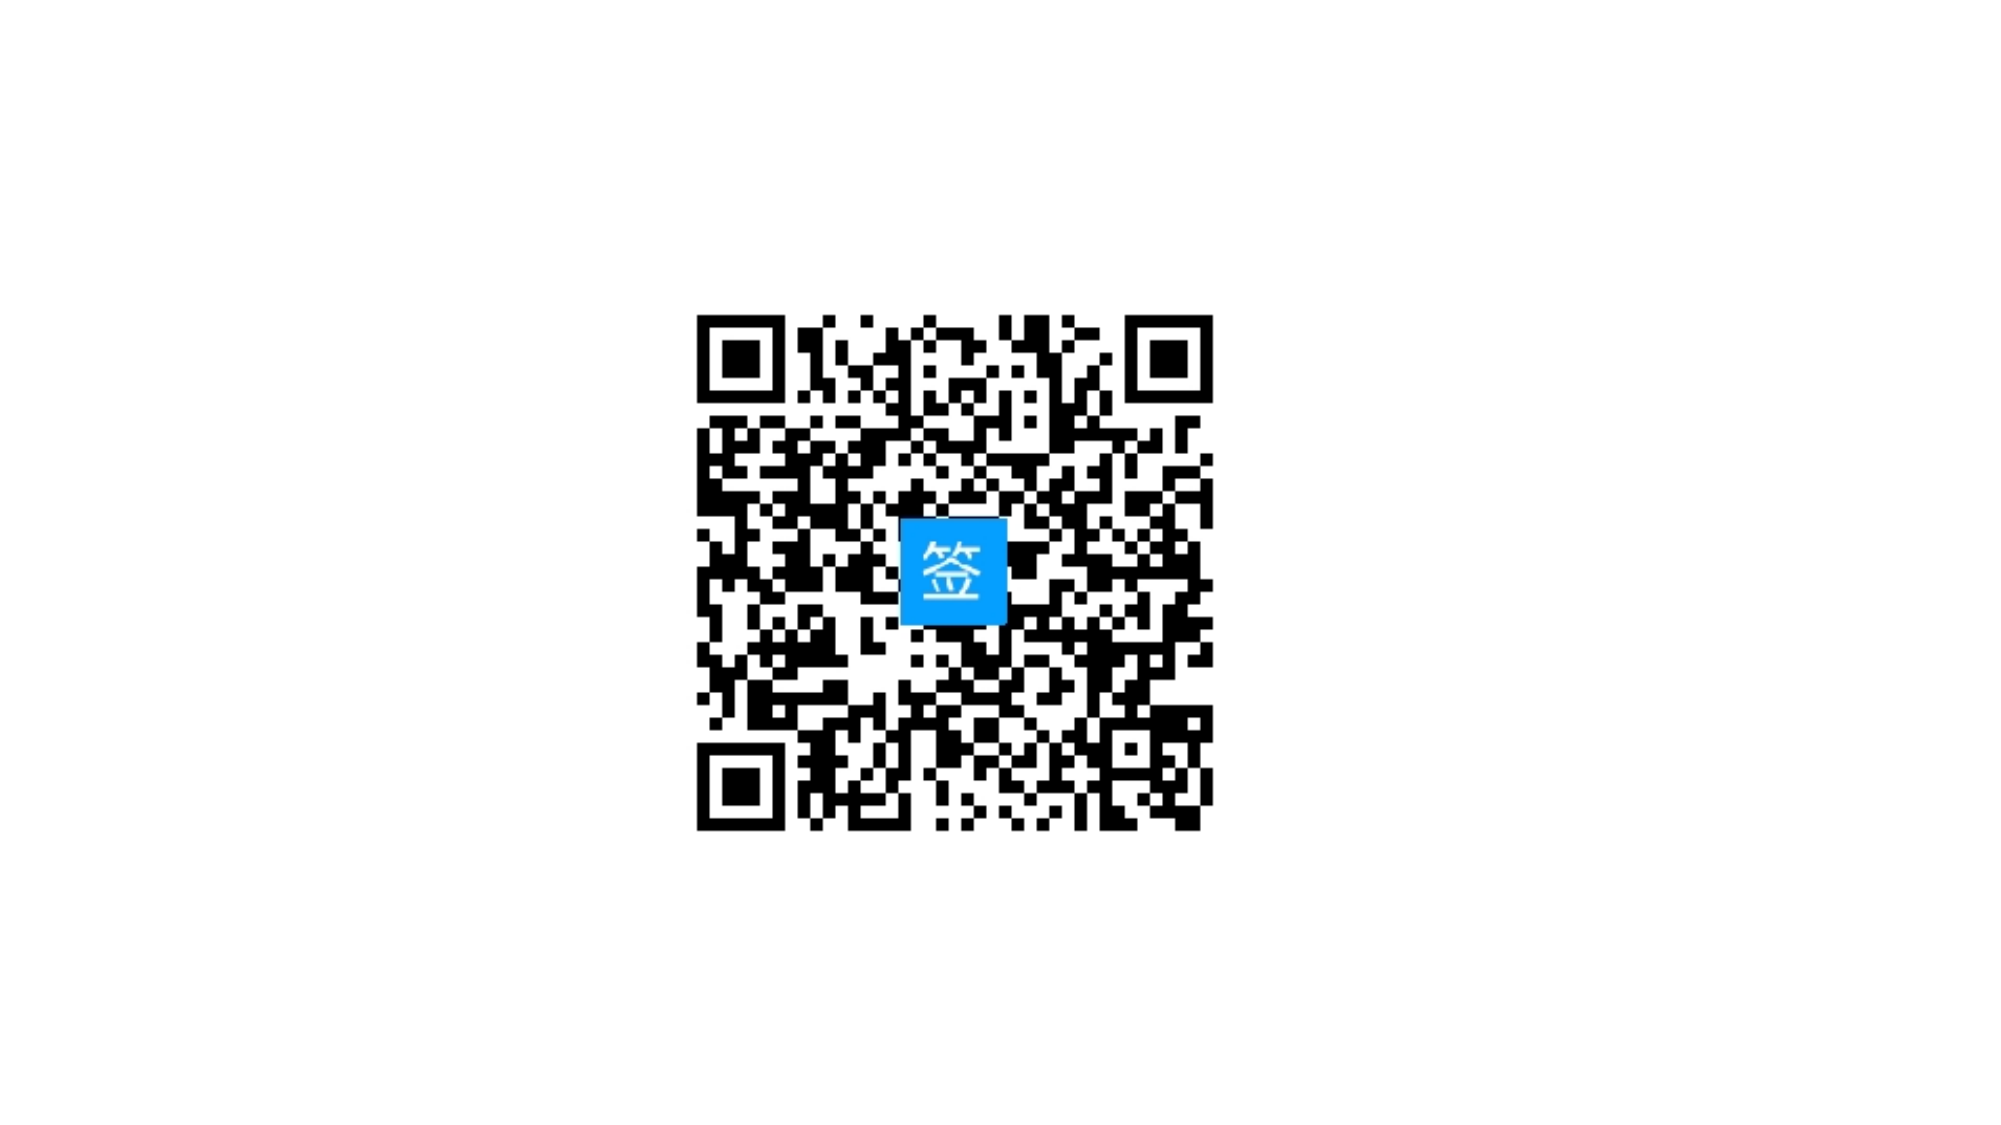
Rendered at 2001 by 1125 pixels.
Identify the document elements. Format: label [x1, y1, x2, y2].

picture [685, 303, 1226, 844]
